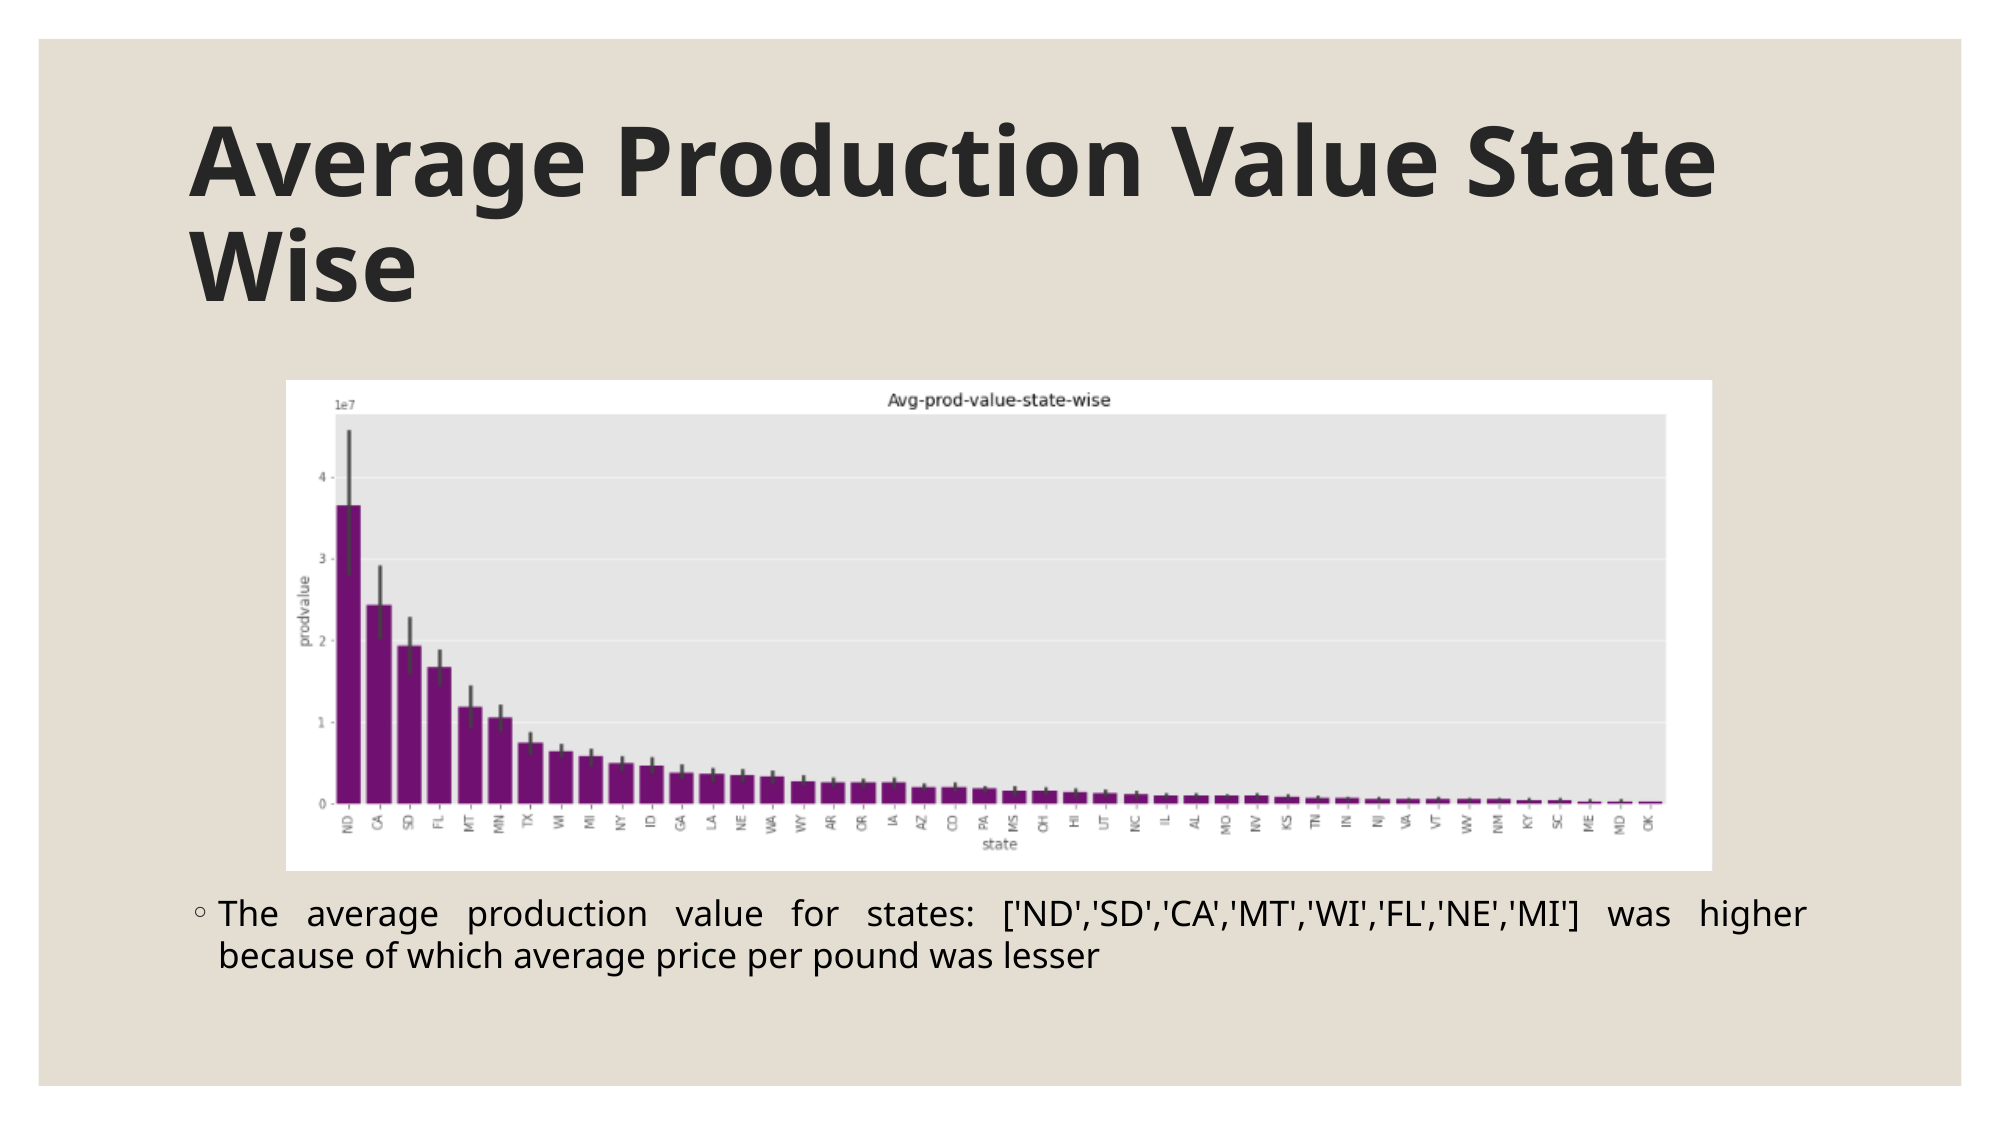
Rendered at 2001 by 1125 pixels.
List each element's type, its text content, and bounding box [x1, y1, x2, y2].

title Average Production Value State Wise [174, 105, 1825, 331]
picture [286, 380, 1714, 871]
list The average production value for states: ['ND','SD','CA','MT','WI','FL','NE','MI'] was higher because of which average price per pound was lesser [174, 345, 1825, 990]
